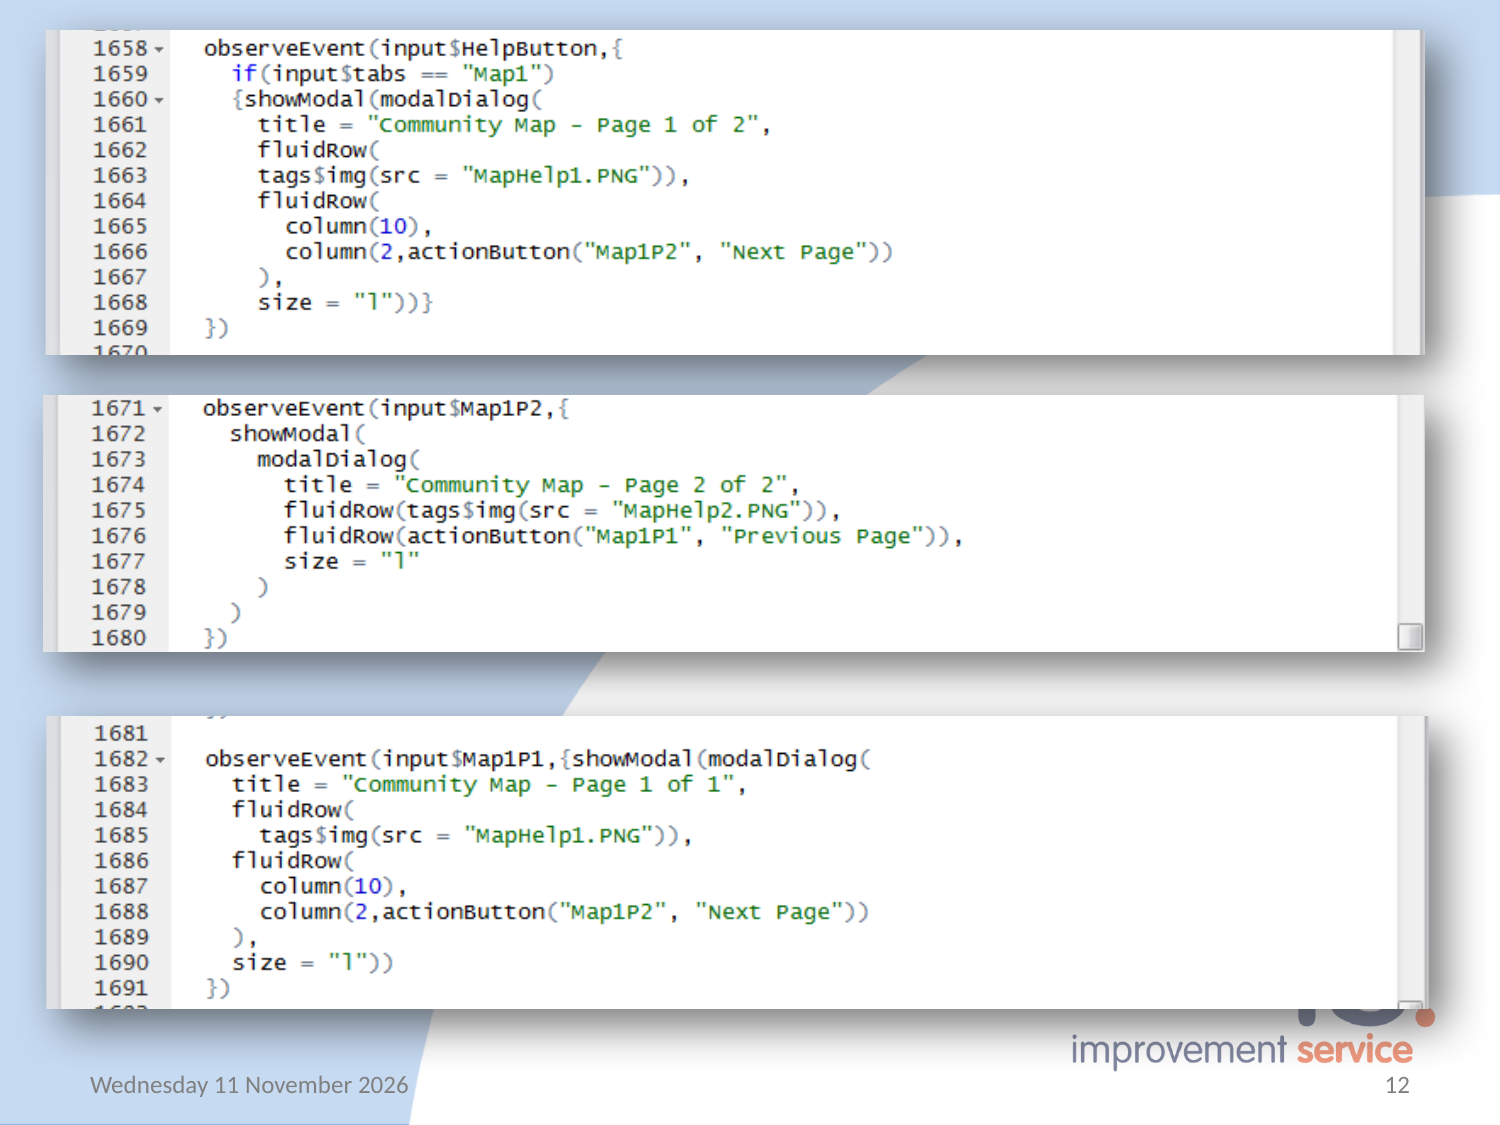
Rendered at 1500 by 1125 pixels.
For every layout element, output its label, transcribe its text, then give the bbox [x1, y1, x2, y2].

slide_number 12 [1074, 1061, 1425, 1106]
picture [0, 0, 1500, 1125]
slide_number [75, 1061, 425, 1106]
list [45, 30, 1426, 355]
